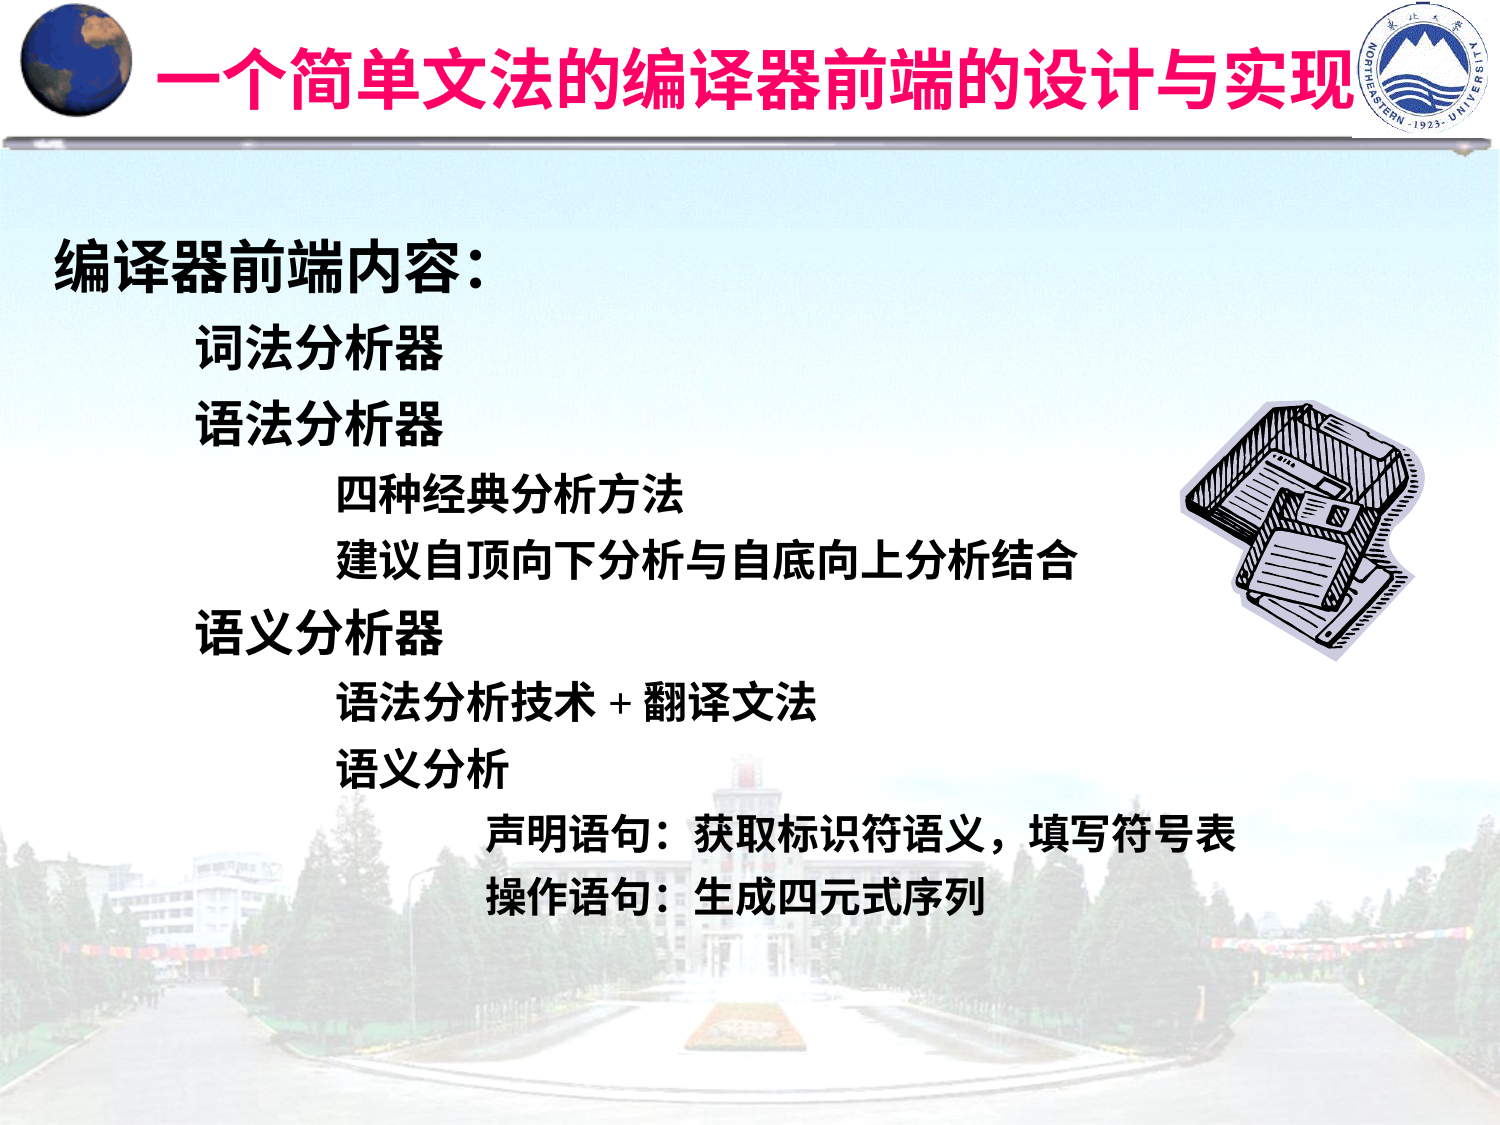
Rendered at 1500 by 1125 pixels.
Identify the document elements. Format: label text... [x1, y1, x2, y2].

list 编译器前端内容： 词法分析器 语法分析器 四种经典分析方法 建议自顶向下分析与自底向上分析结合 语义分析器 语法分析技术+翻译文法 语义分析 声明语句：获取标识符语义，填写符号表 操作语句：生成四元式序列 [38, 215, 1387, 1014]
title 一个简单文法的编译器前端的设计与实现 [135, 0, 1377, 166]
picture [0, 0, 135, 123]
table_cell （+, I4, I2, I5） [0, 163, 1500, 1125]
picture [1377, 0, 1500, 163]
picture [0, 125, 135, 163]
picture [1179, 399, 1425, 662]
